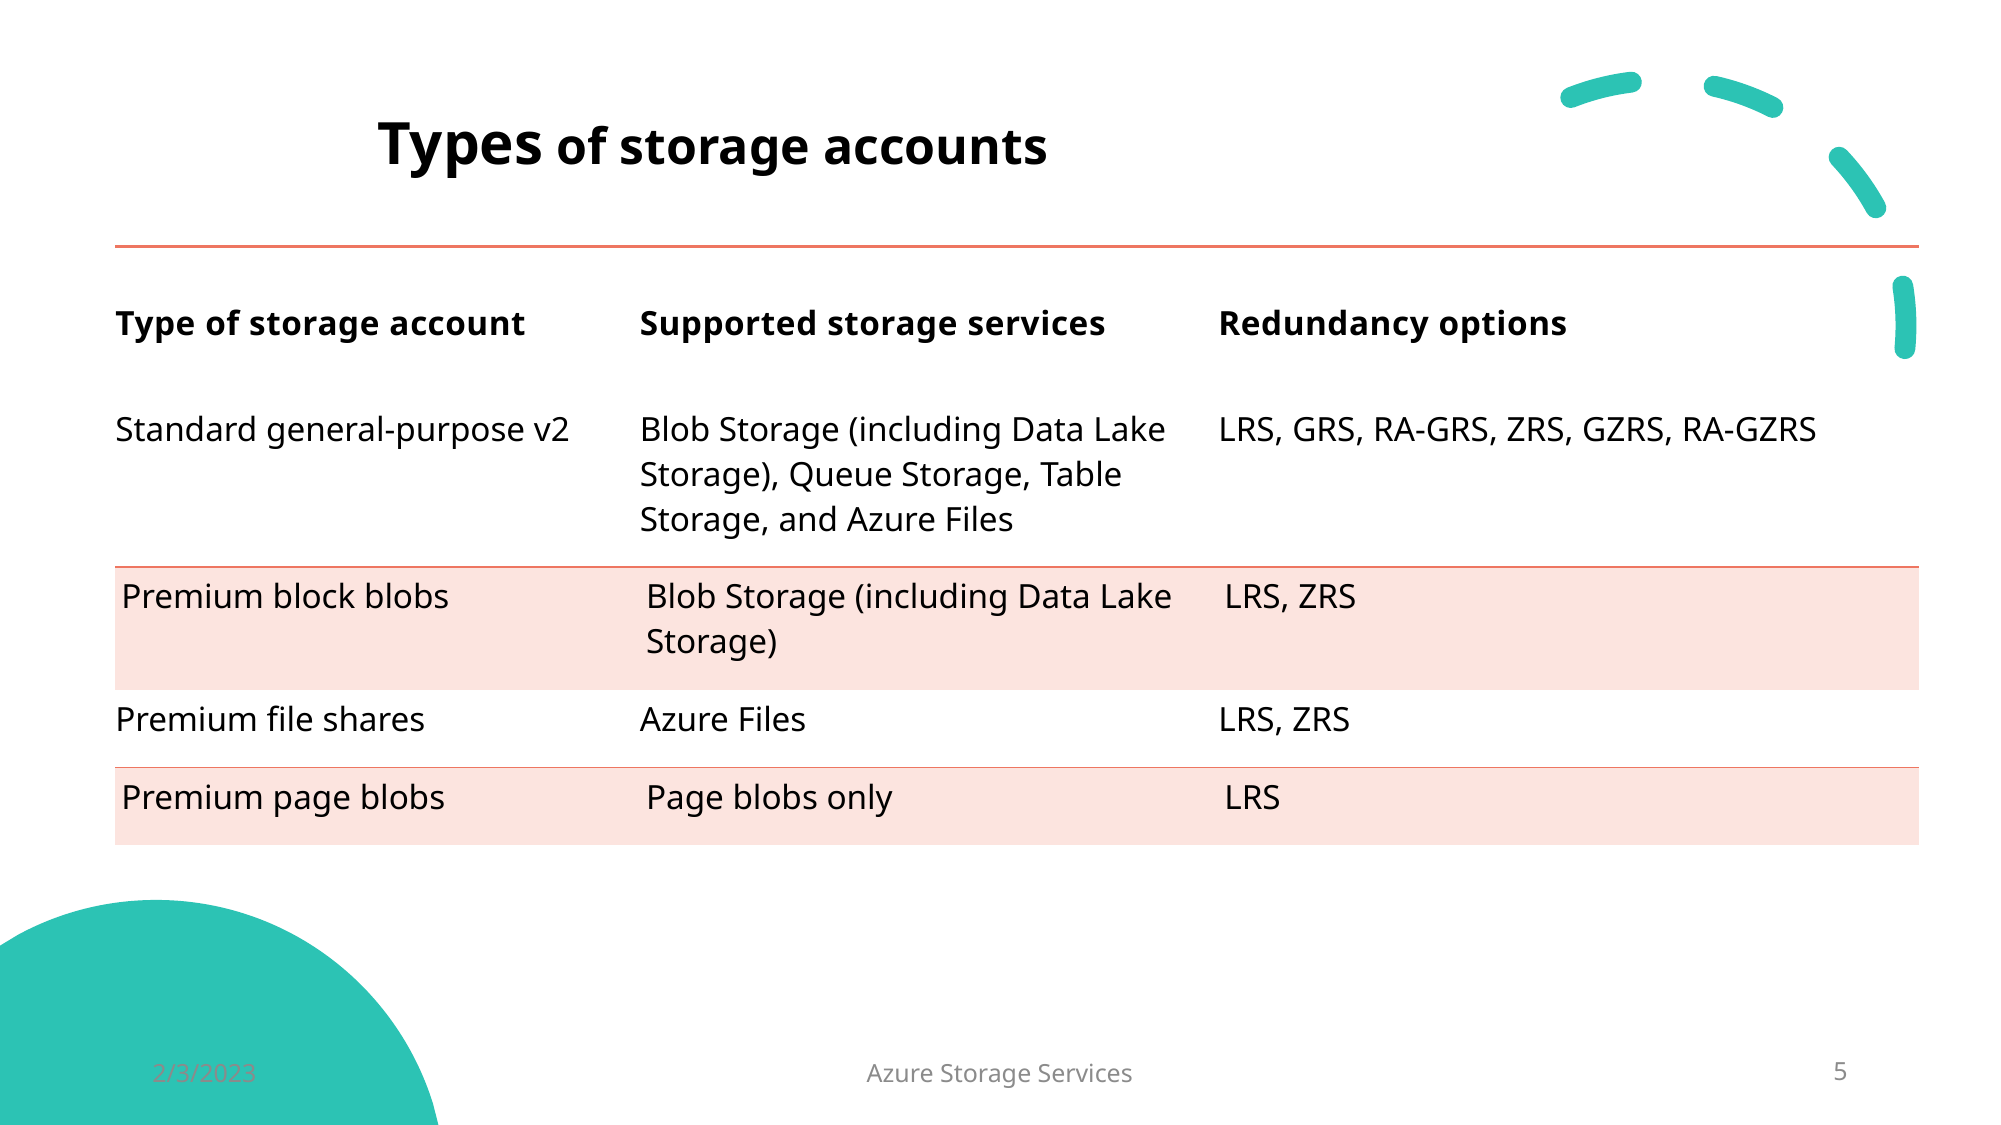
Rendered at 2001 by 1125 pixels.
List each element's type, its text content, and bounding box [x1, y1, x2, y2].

table_header Supported storage services [640, 248, 1218, 400]
table_header Redundancy options [1218, 248, 1919, 400]
text_box [0, 0, 2000, 1125]
table_cell LRS, ZRS [1218, 690, 1919, 767]
table_cell Premium page blobs [115, 768, 640, 845]
table_cell LRS [1218, 768, 1919, 845]
table_cell LRS, ZRS [1218, 568, 1919, 690]
text_box Types of storage accounts [362, 106, 1258, 209]
slide_number 5 [1412, 1042, 1863, 1103]
table_cell LRS, GRS, RA-GRS, ZRS, GZRS, RA-GZRS [1218, 400, 1919, 566]
table_cell Blob Storage (including Data Lake Storage), Queue Storage, Table Storage, and Azure Files [640, 400, 1218, 566]
table_cell Premium file shares [115, 690, 640, 767]
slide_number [137, 1042, 588, 1103]
table_cell Premium block blobs [115, 568, 640, 690]
table_cell Page blobs only [640, 768, 1218, 845]
table_cell Standard general-purpose v2 [115, 400, 640, 566]
table_cell Azure Files [640, 690, 1218, 767]
text_box [1561, 79, 1893, 245]
table_cell Blob Storage (including Data Lake Storage) [640, 568, 1218, 690]
footer Azure Storage Services [662, 1042, 1338, 1103]
text_box [0, 898, 440, 1125]
table_header Type of storage account [115, 248, 640, 400]
